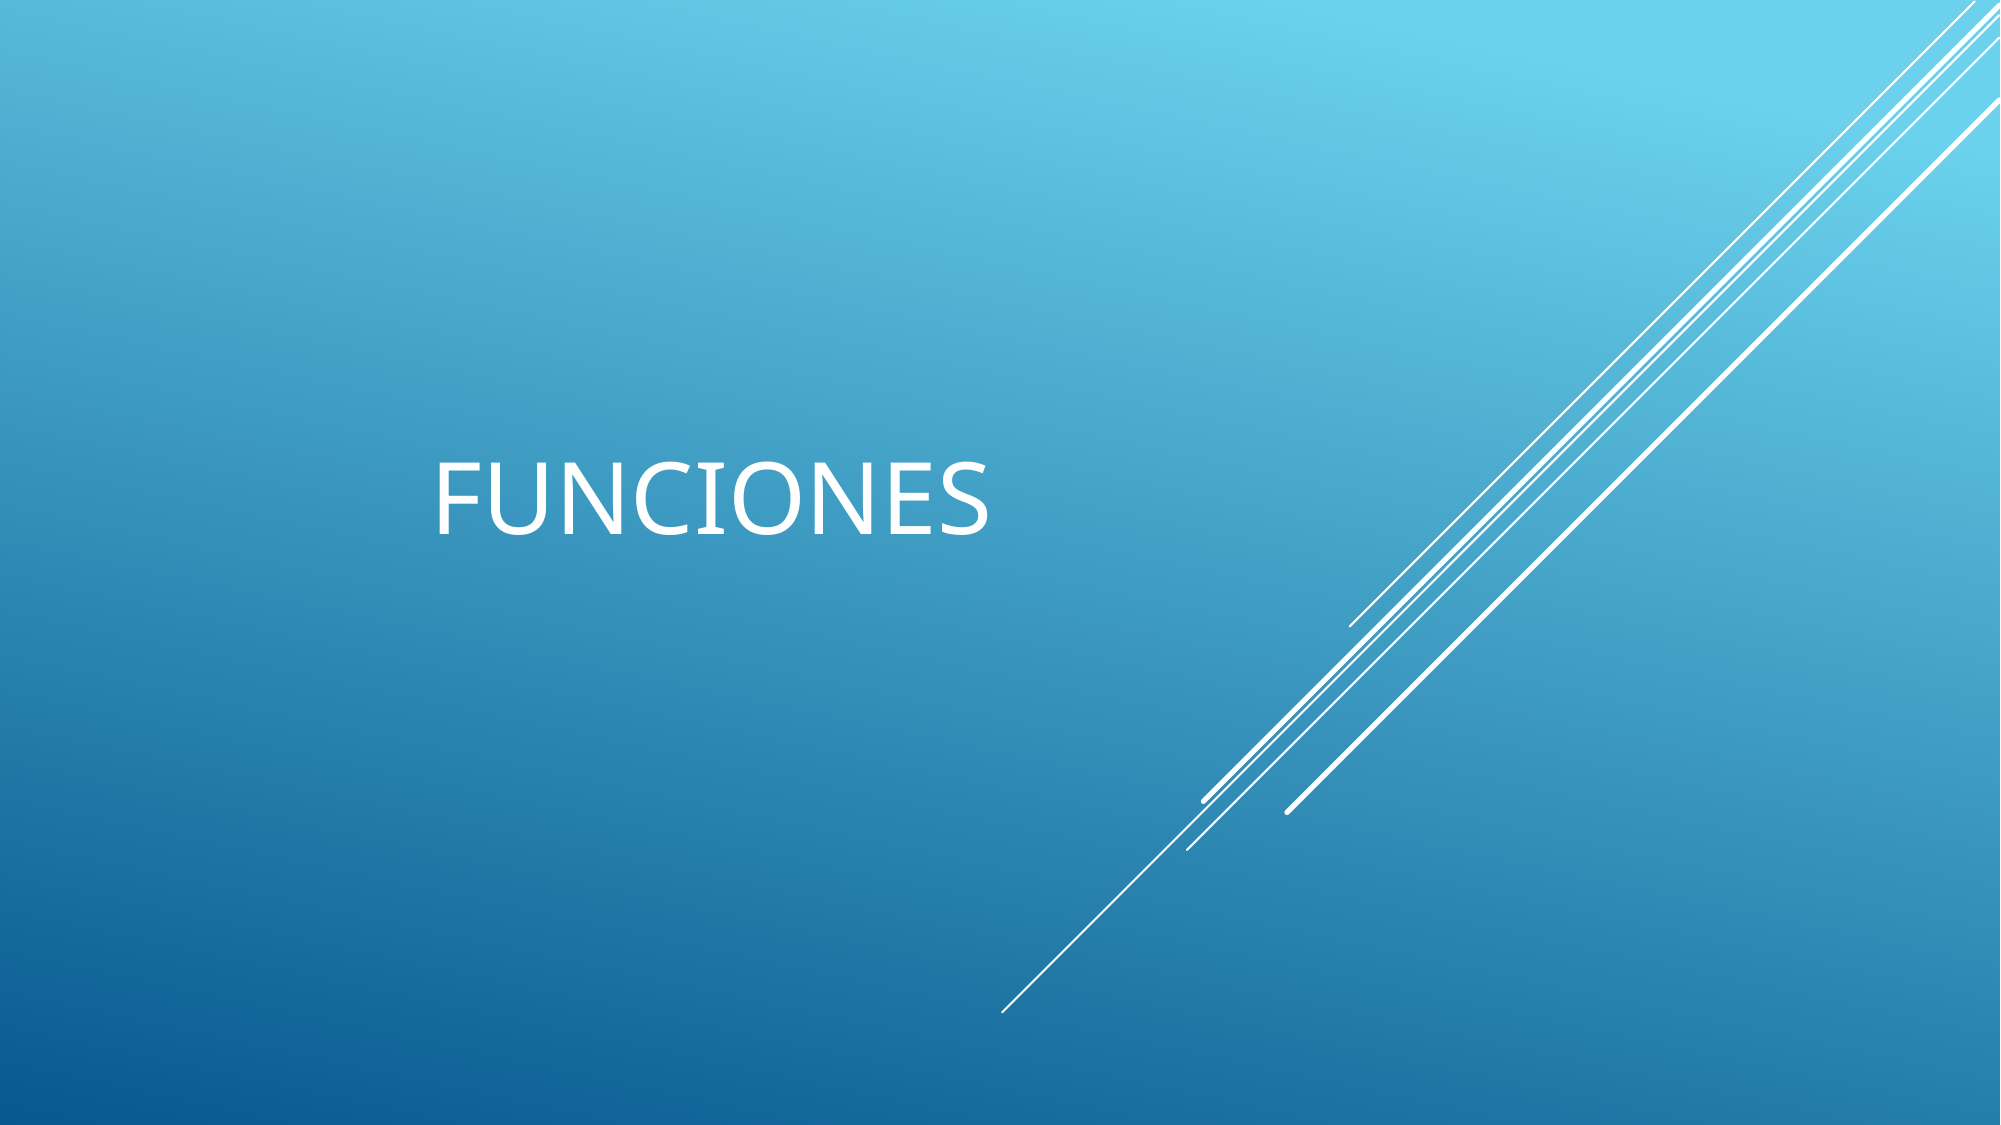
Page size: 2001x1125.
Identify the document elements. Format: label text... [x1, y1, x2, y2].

title FUNCIONES [415, 0, 1908, 563]
